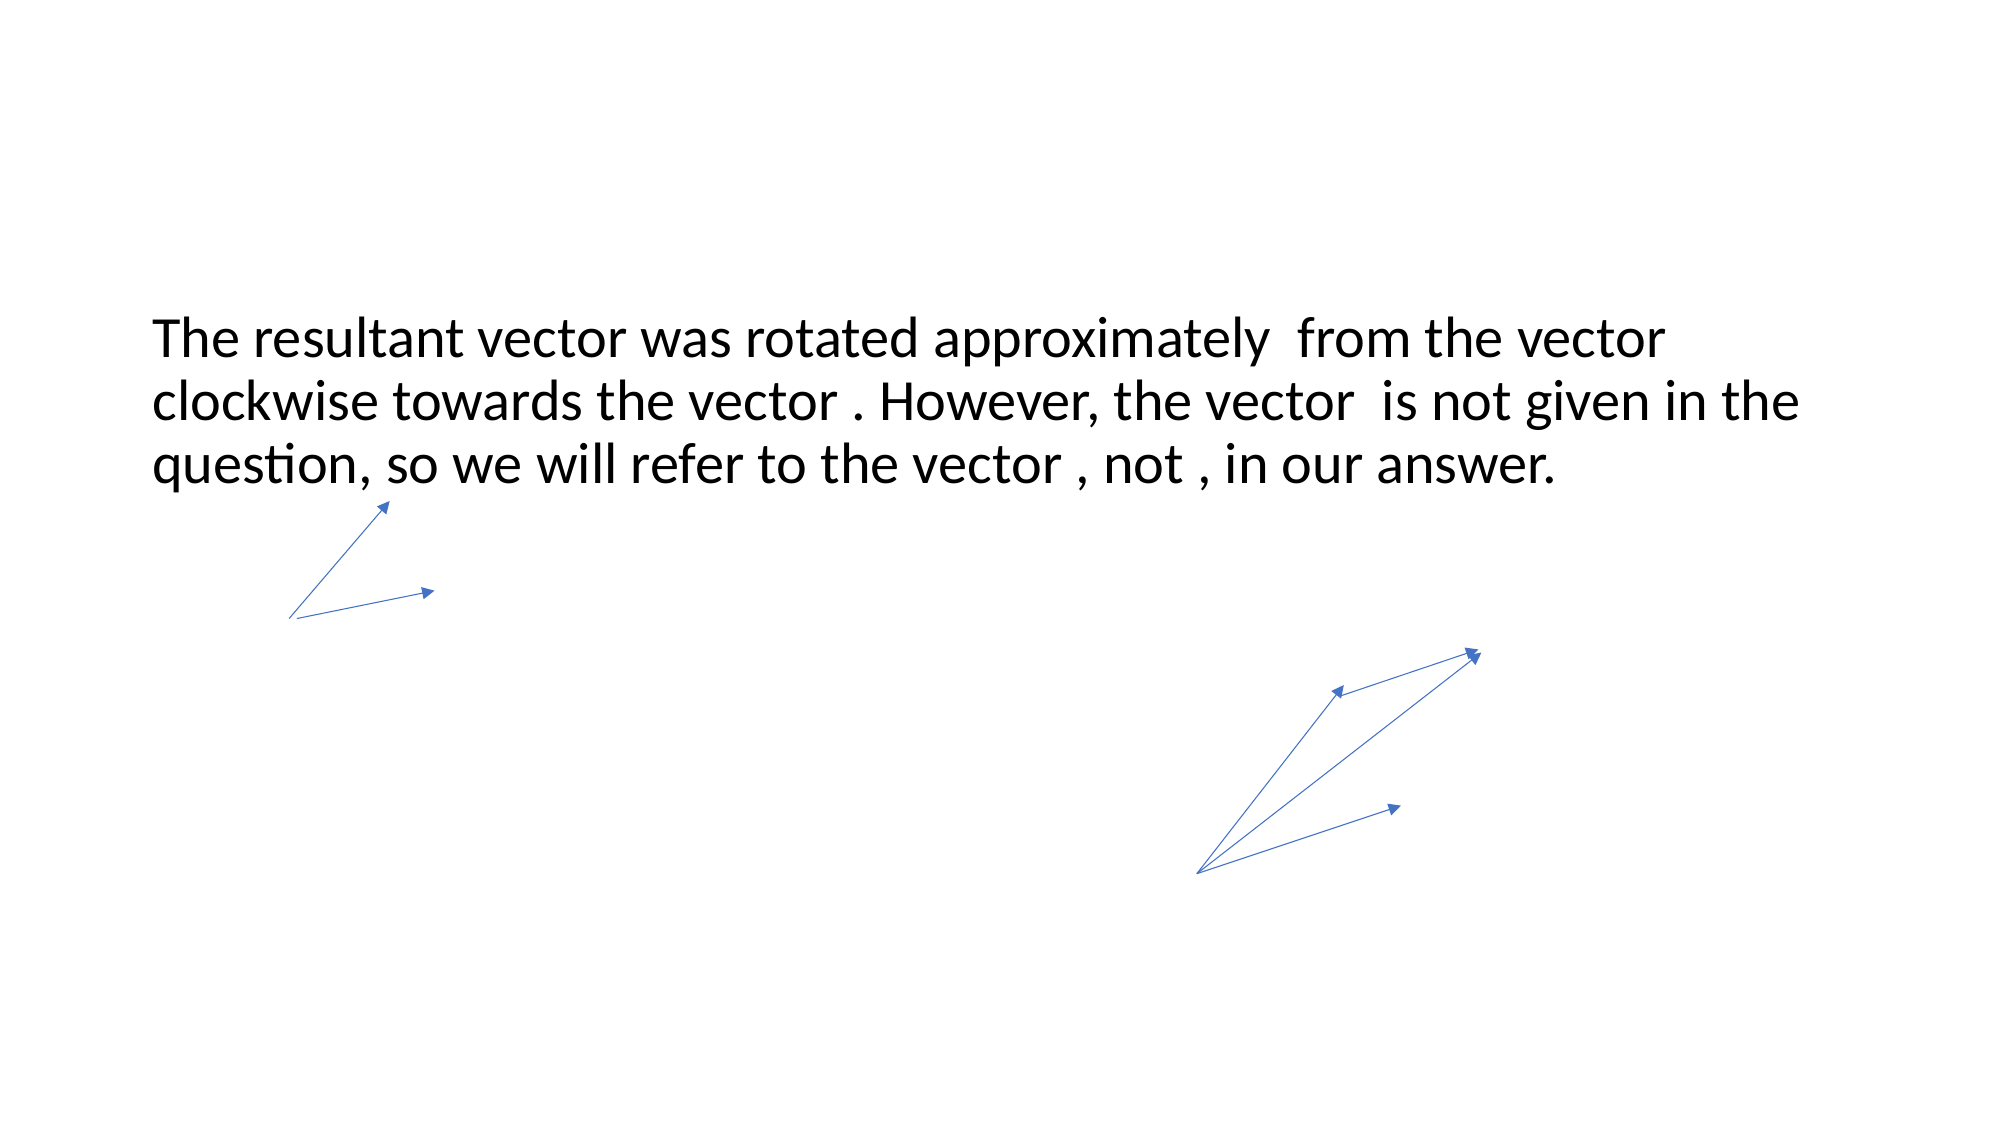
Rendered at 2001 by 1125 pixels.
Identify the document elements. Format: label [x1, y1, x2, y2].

text_box [289, 500, 390, 619]
text_box [1196, 805, 1401, 874]
text_box [296, 590, 435, 619]
text_box [1196, 652, 1482, 874]
